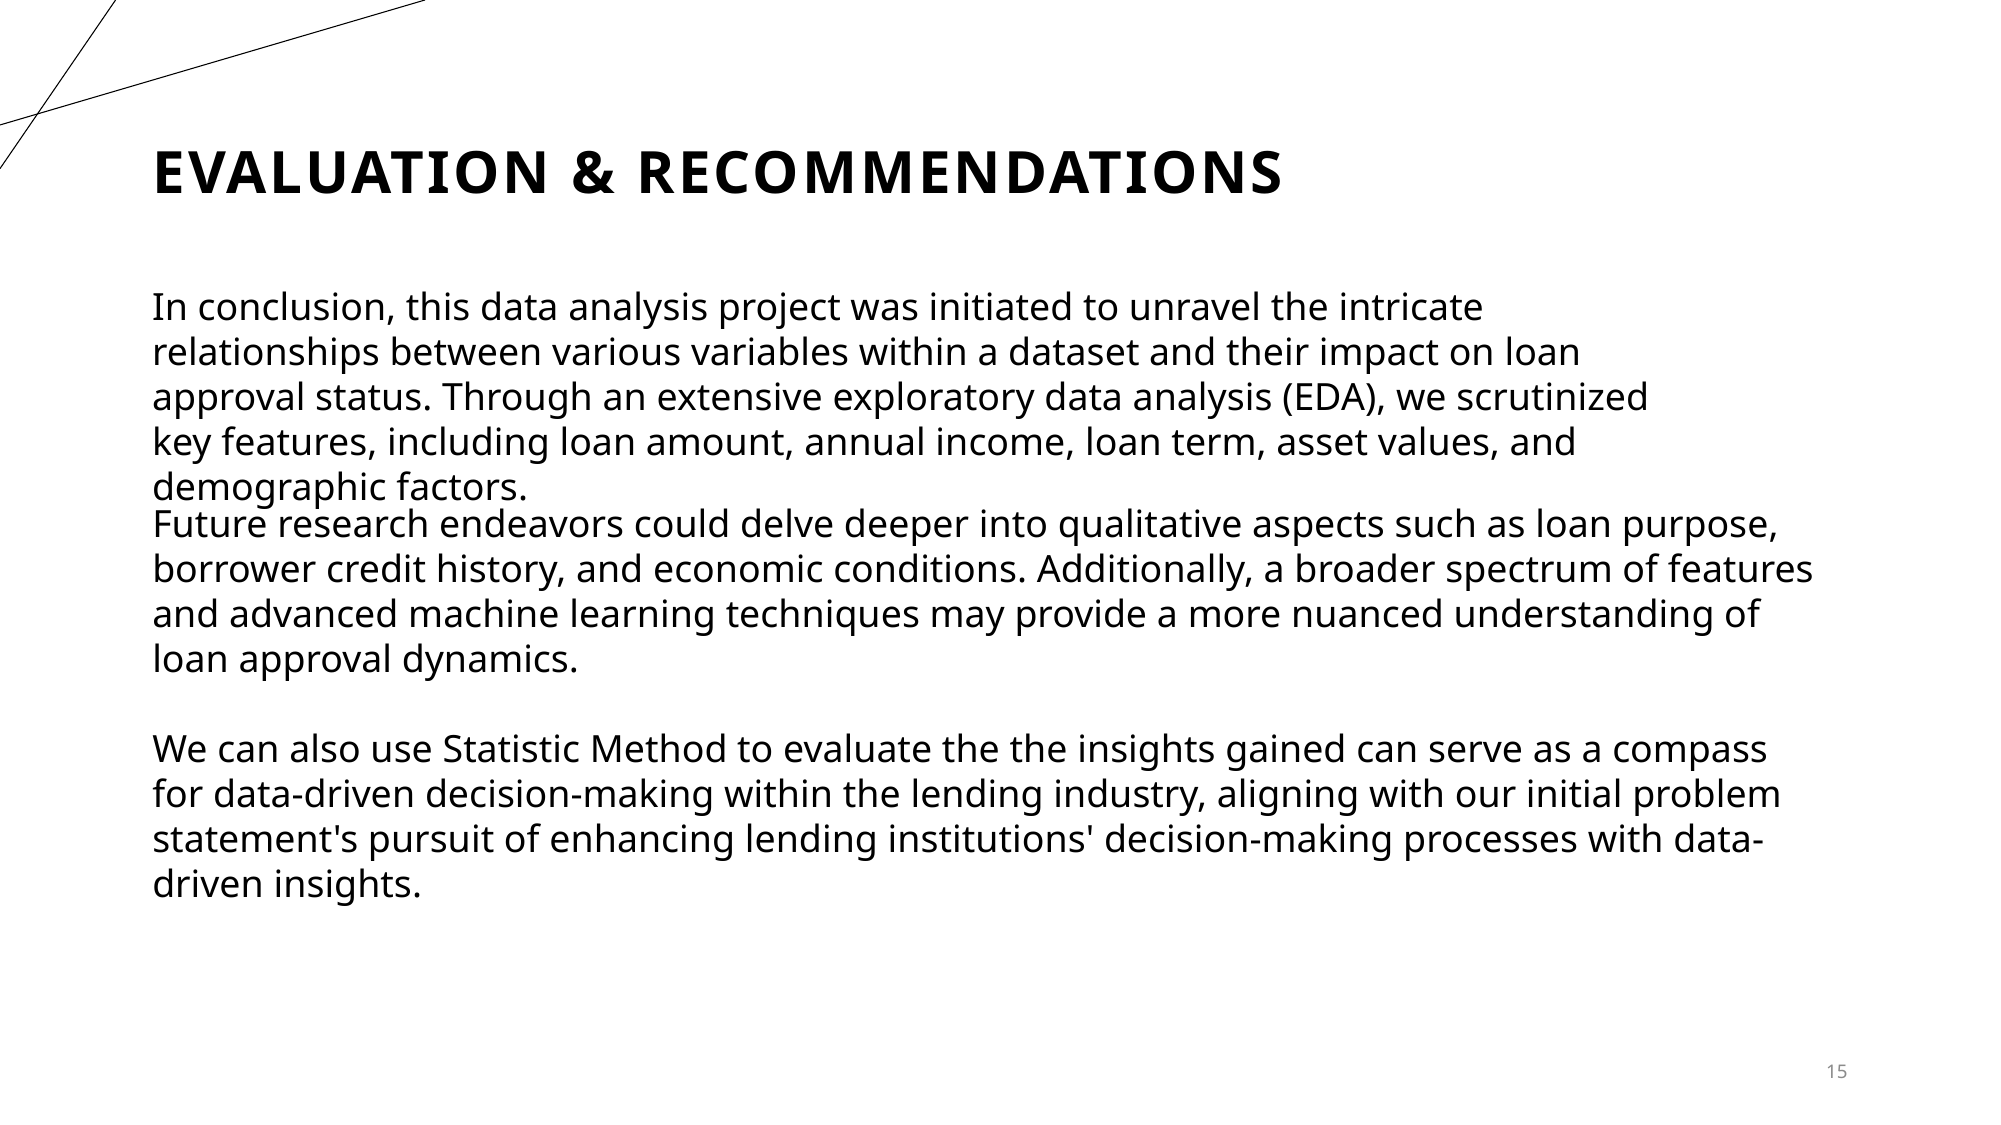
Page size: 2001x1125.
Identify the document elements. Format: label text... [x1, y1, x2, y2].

text_box Future research endeavors could delve deeper into qualitative aspects such as loan purpose, borrower credit history, and economic conditions. Additionally, a broader spectrum of features and advanced machine learning techniques may provide a more nuanced understanding of loan approval dynamics. We can also use Statistic Method to evaluate the the insights gained can serve as a compass for data-driven decision-making within the lending industry, aligning with our initial problem statement's pursuit of enhancing lending institutions' decision-making processes with data-driven insights. [137, 492, 1845, 913]
slide_number 15 [1412, 1042, 1863, 1103]
title Evaluation & Recommendations [137, 65, 1863, 284]
text_box In conclusion, this data analysis project was initiated to unravel the intricate relationships between various variables within a dataset and their impact on loan approval status. Through an extensive exploratory data analysis (EDA), we scrutinized key features, including loan amount, annual income, loan term, asset values, and demographic factors. [137, 275, 1725, 492]
